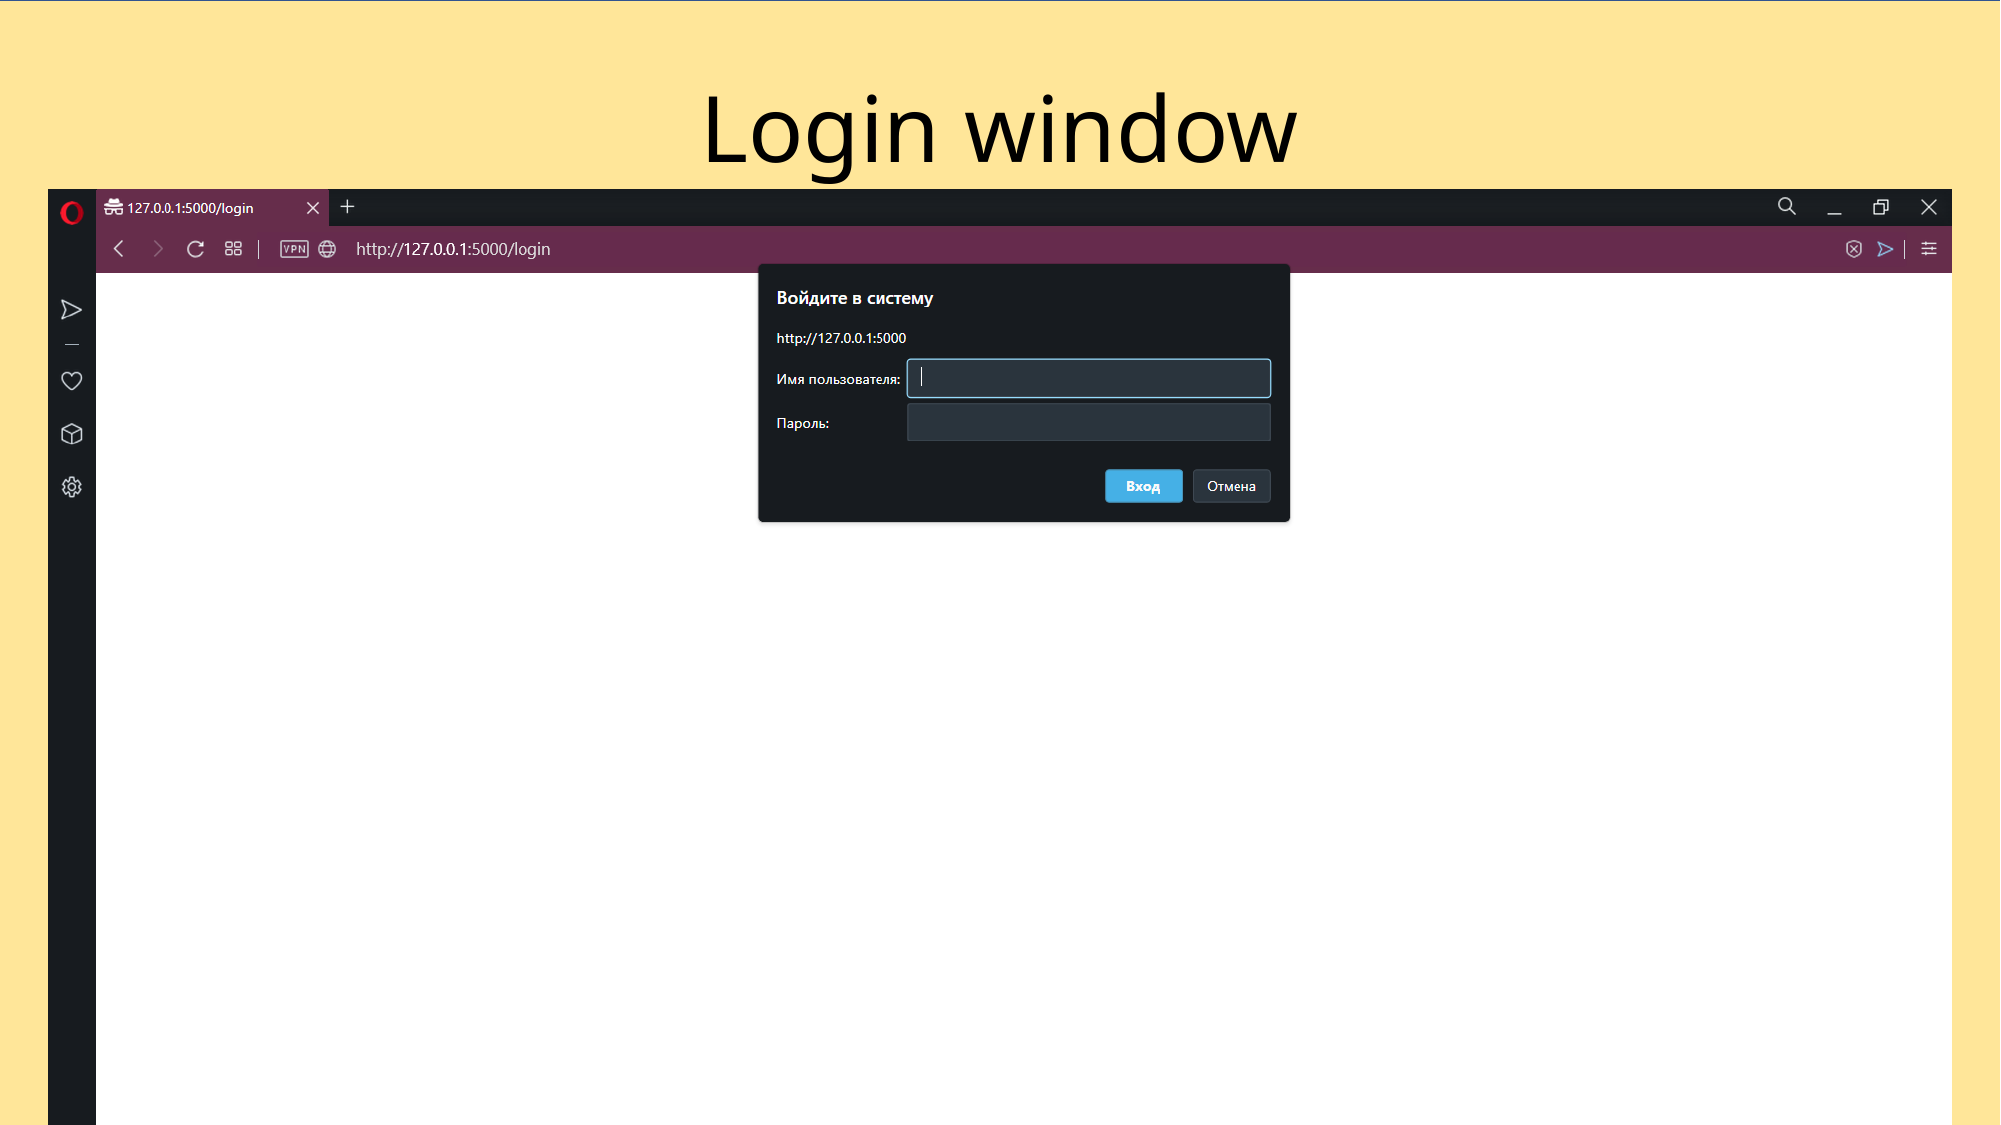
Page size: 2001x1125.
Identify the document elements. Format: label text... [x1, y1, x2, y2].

text_box [0, 0, 2000, 1125]
picture [48, 189, 1952, 1125]
title Login window [137, 24, 1863, 189]
